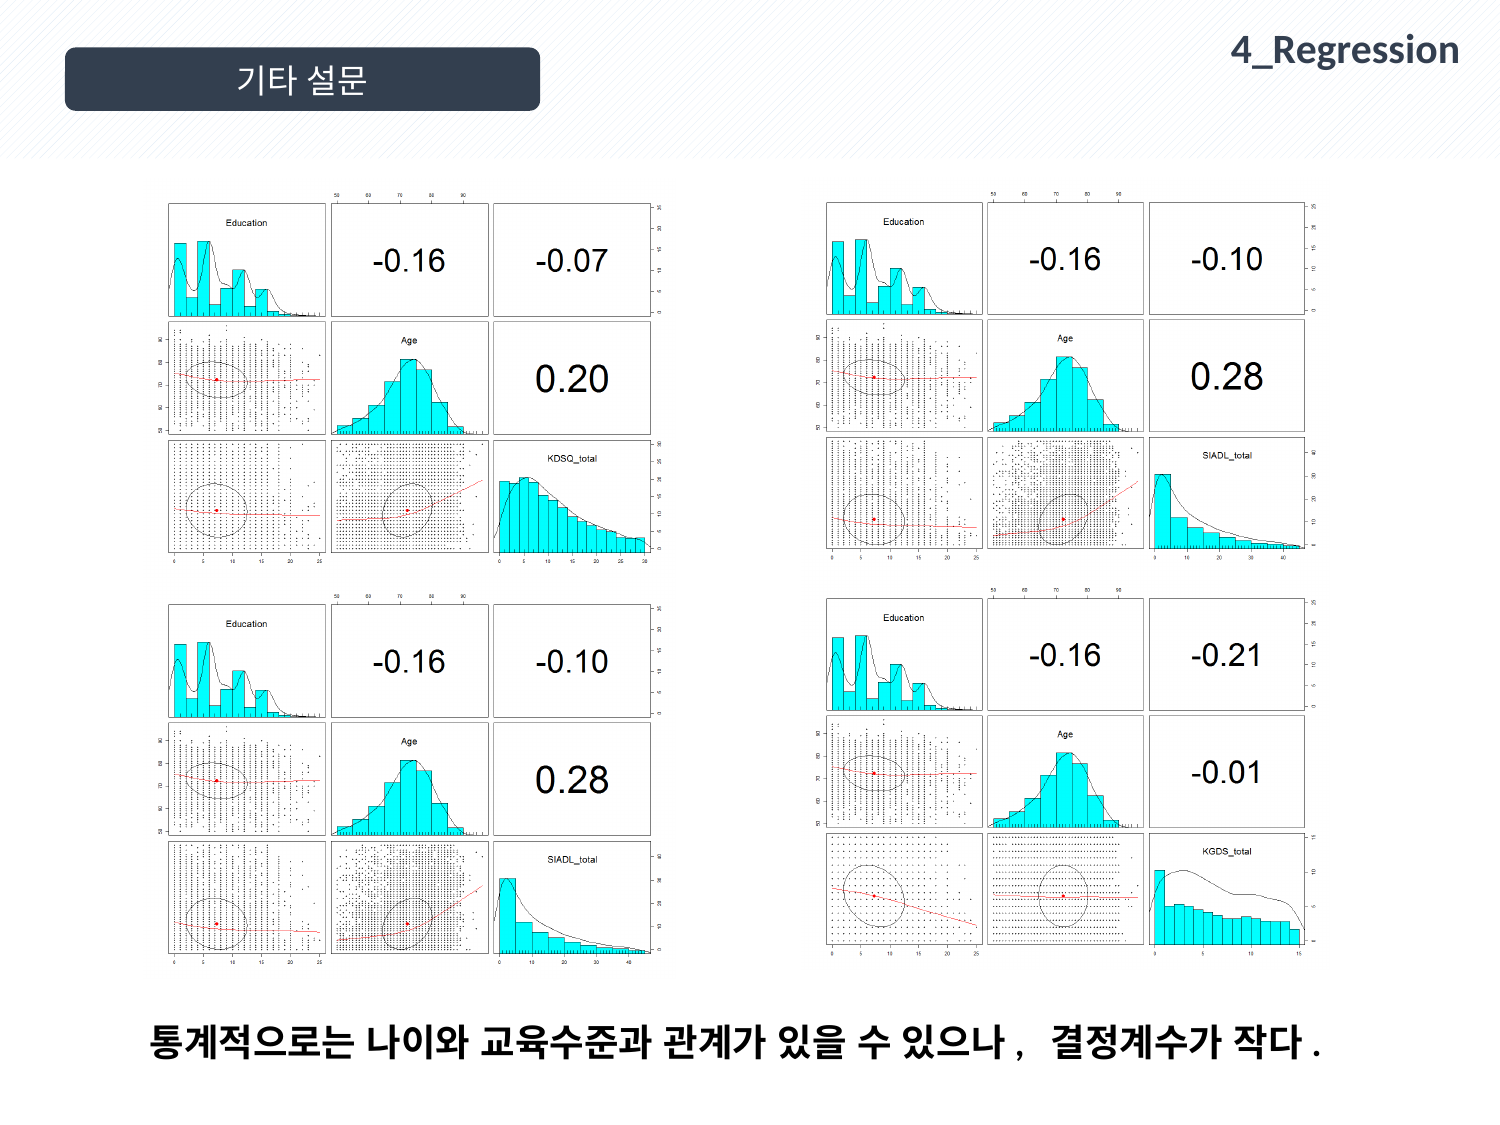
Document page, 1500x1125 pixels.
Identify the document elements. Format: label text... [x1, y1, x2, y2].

text_box 통계적으로는 나이와 교육수준과 관계가 있을 수 있으나, 결정계수가 작다. [45, 1011, 1427, 1072]
picture [143, 178, 676, 578]
text_box [0, 0, 1500, 159]
picture [143, 579, 676, 979]
text_box 기타 설문 [222, 52, 383, 108]
picture [801, 177, 1330, 970]
text_box 4_Regression [947, 14, 1476, 80]
text_box [63, 46, 542, 112]
